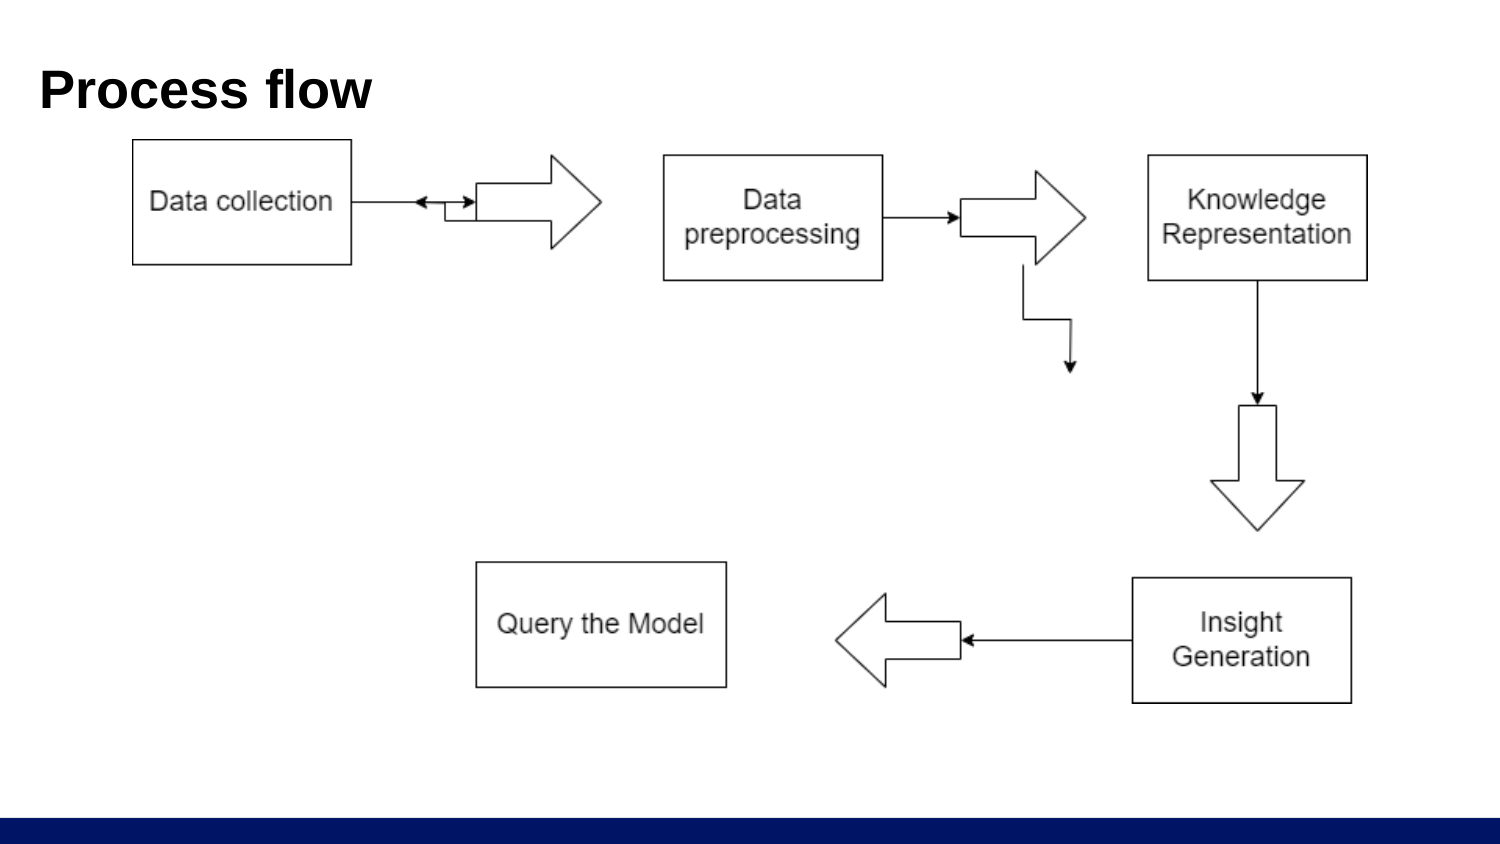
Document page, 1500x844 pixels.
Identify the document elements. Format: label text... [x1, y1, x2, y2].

title Process flow [29, 37, 903, 196]
picture [131, 139, 1369, 705]
picture [0, 817, 1500, 844]
